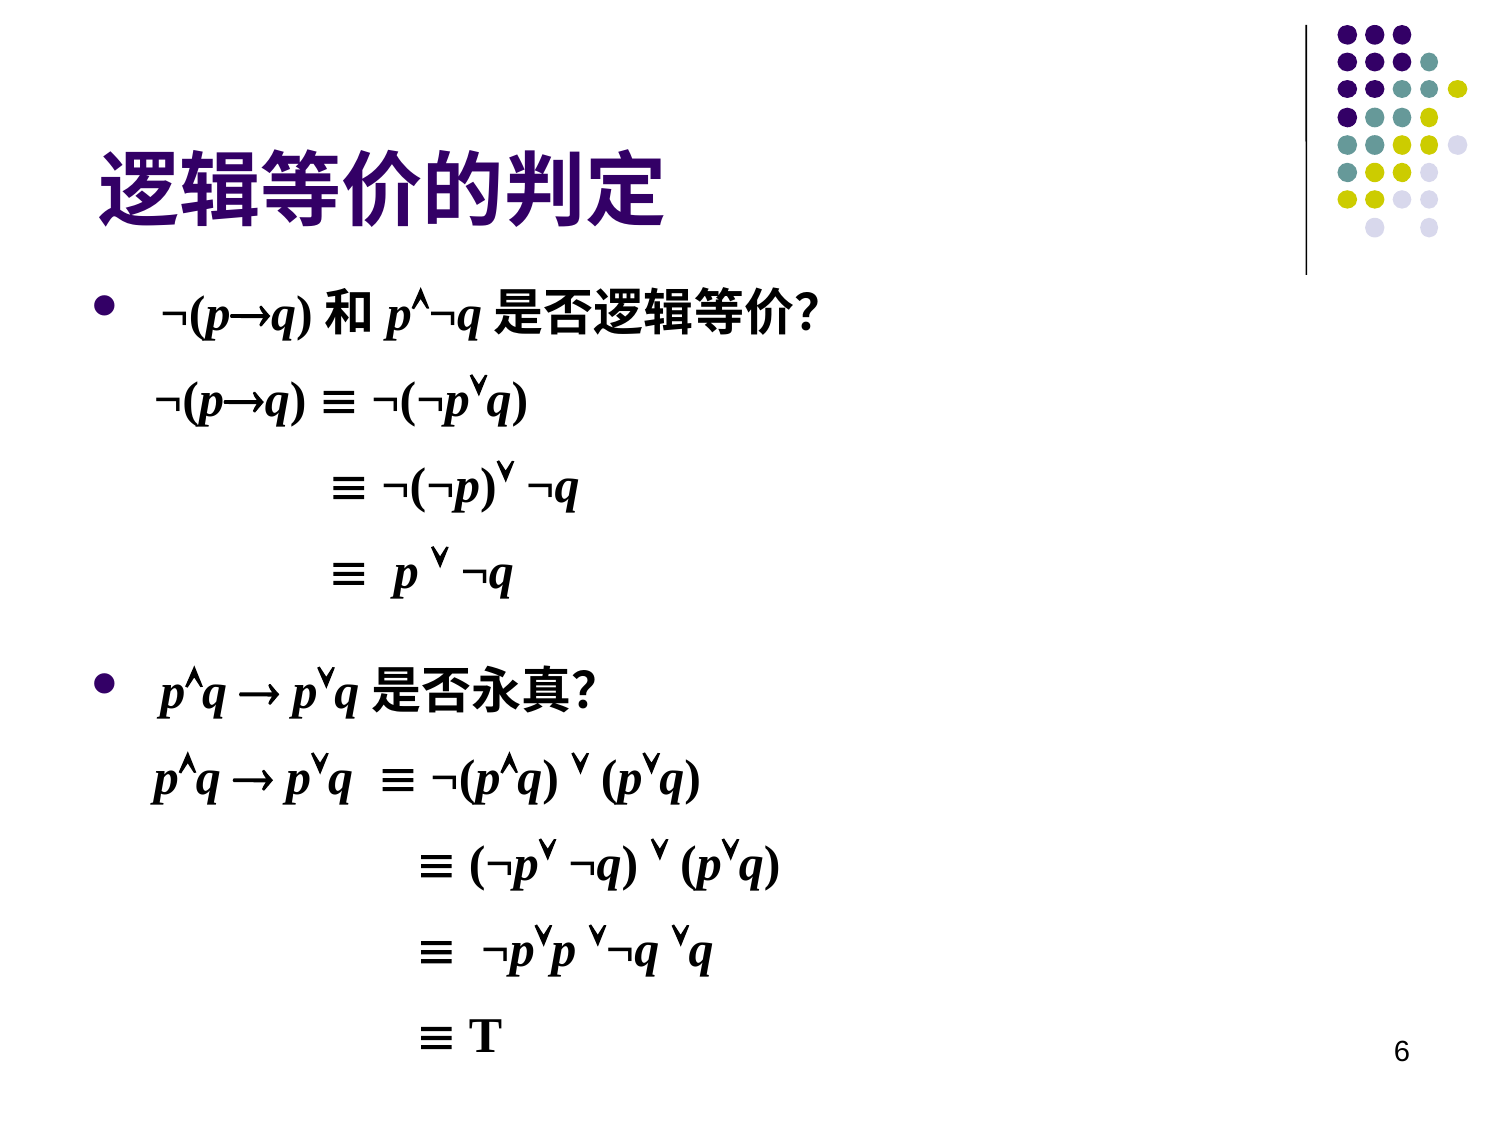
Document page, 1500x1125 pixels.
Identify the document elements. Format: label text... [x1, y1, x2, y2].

title 逻辑等价的判定 [83, 118, 1500, 244]
text_box ¬(pq)和p¬q是否逻辑等价？ ¬(pq)  ¬(¬pq)  ¬(¬p) ¬q  p  ¬q [76, 267, 939, 634]
text_box pq  pq是否永真？ pq  pq  ¬(pq)  (pq)  (¬p ¬q)  (pq)  ¬pp ¬q q  T [76, 645, 939, 1071]
slide_number 6 [1074, 1025, 1425, 1100]
